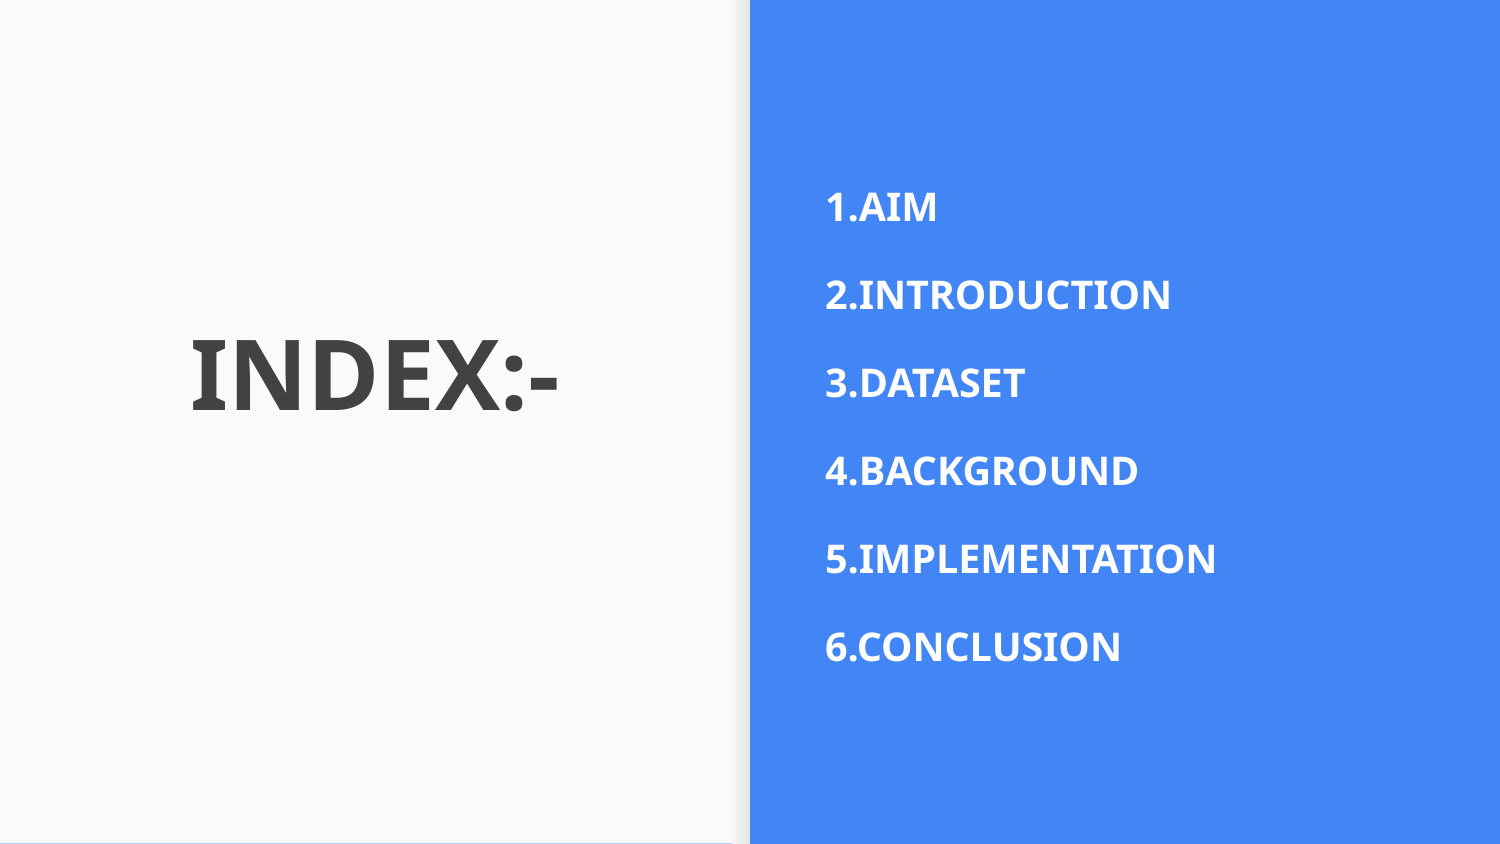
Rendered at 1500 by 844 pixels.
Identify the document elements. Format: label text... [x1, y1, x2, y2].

list 1.AIM 2.INTRODUCTION 3.DATASET 4.BACKGROUND 5.IMPLEMENTATION 6.CONCLUSION [810, 118, 1440, 725]
title INDEX:- [43, 202, 708, 446]
